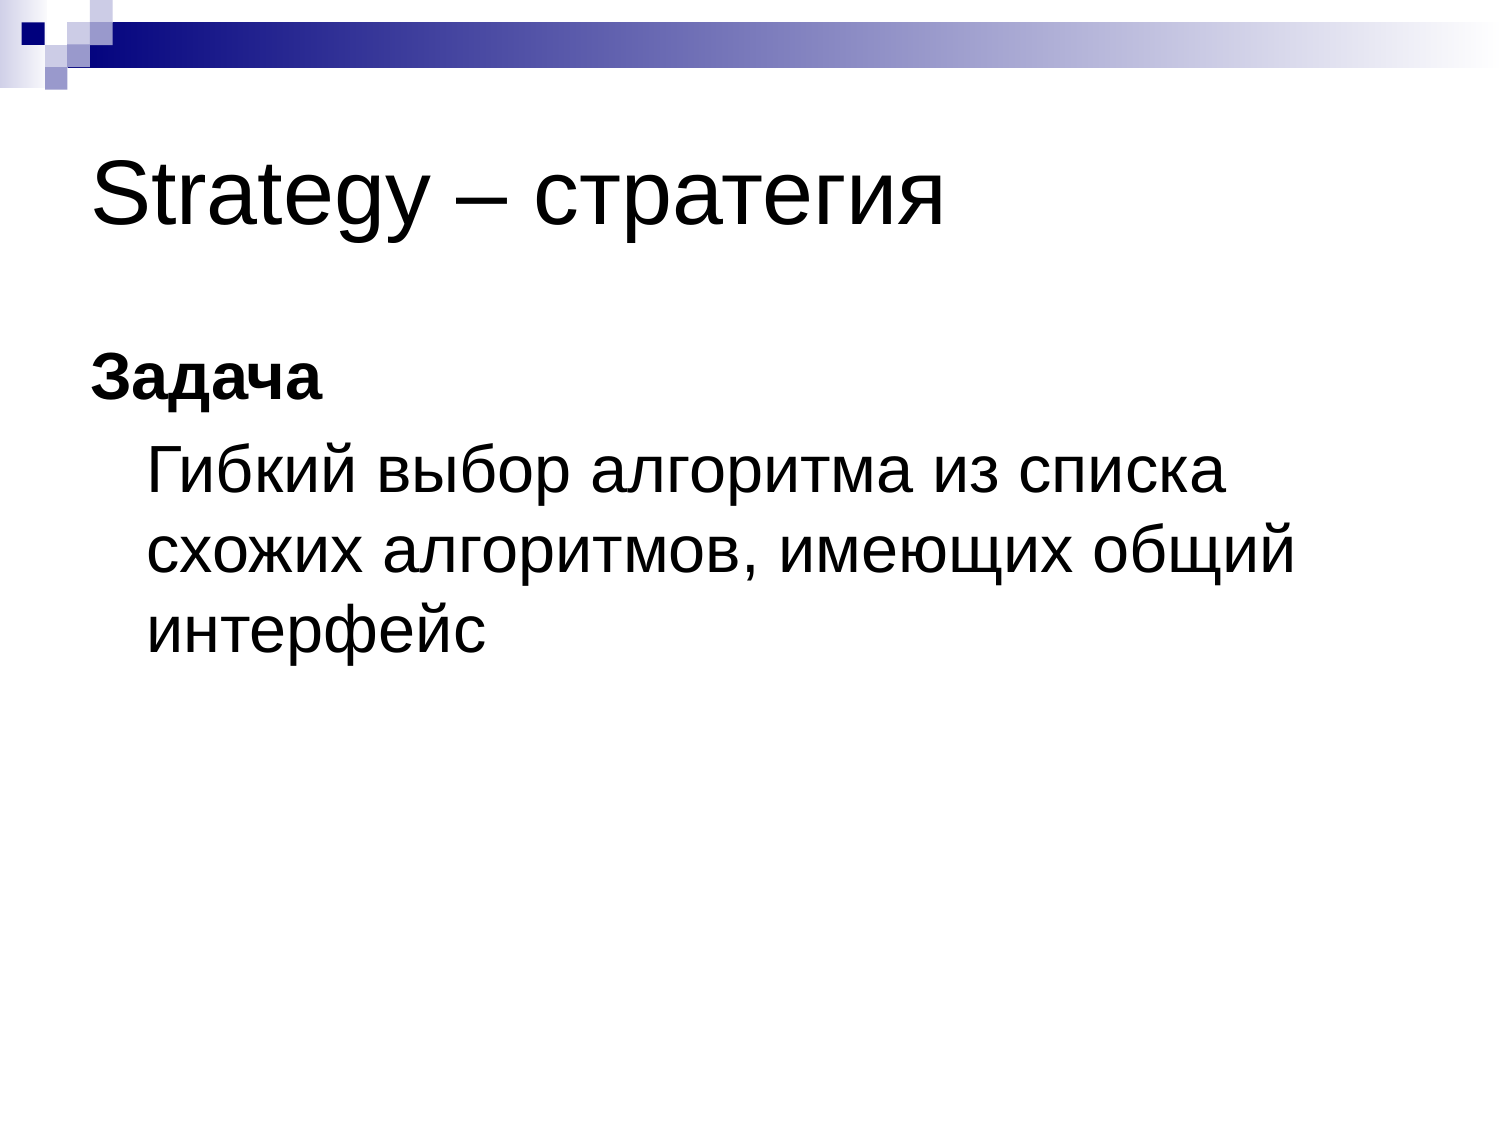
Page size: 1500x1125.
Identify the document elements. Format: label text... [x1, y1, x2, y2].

title Strategy – стратегия [75, 75, 1425, 300]
list Задача Гибкий выбор алгоритма из списка схожих алгоритмов, имеющих общий интерфейс [75, 324, 1425, 963]
